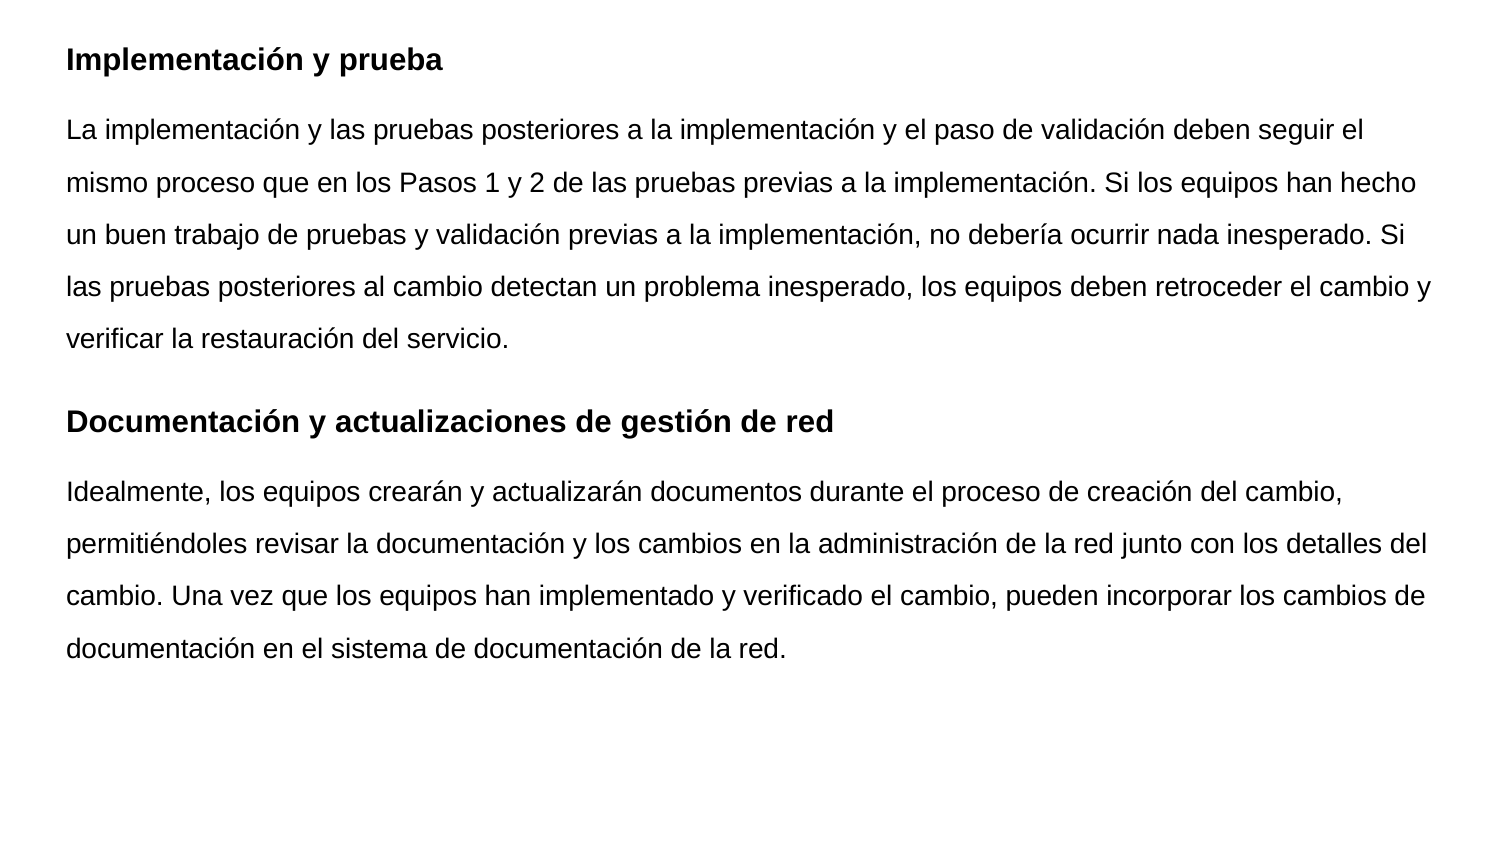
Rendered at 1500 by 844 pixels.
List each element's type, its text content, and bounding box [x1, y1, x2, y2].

list Implementación y prueba La implementación y las pruebas posteriores a la implementación y el paso de validación deben seguir el mismo proceso que en los Pasos 1 y 2 de las pruebas previas a la implementación. Si los equipos han hecho un buen trabajo de pruebas y validación previas a la implementación, no debería ocurrir nada inesperado. Si las pruebas posteriores al cambio detectan un problema inesperado, los equipos deben retroceder el cambio y verificar la restauración del servicio. Documentación y actualizaciones de gestión de red Idealmente, los equipos crearán y actualizarán documentos durante el proceso de creación del cambio, permitiéndoles revisar la documentación y los cambios en la administración de la red junto con los detalles del cambio. Una vez que los equipos han implementado y verificado el cambio, pueden incorporar los cambios de documentación en el sistema de documentación de la red. [51, 19, 1449, 811]
